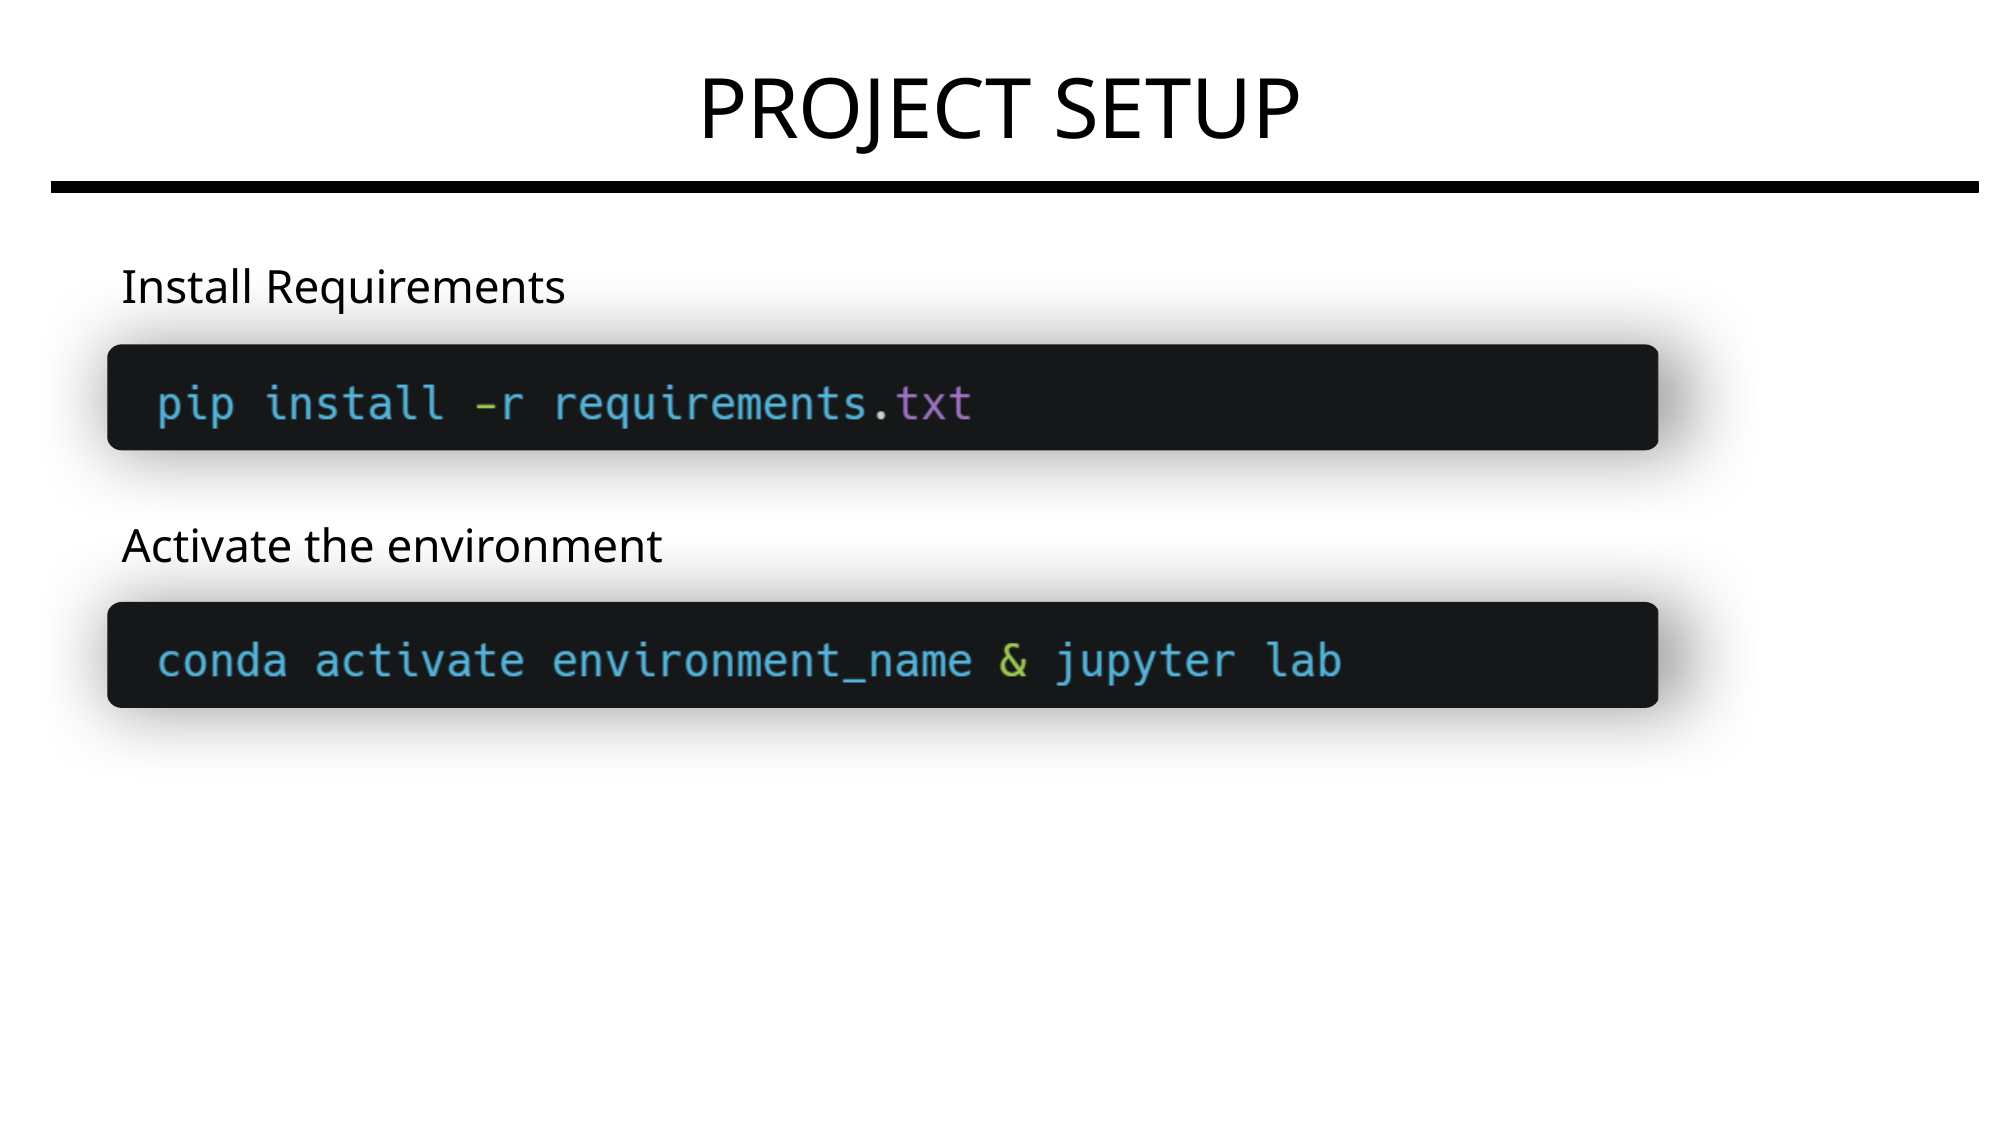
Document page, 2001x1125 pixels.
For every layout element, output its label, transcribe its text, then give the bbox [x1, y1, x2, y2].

picture [106, 344, 1660, 451]
text_box Install Requirements [106, 249, 1311, 308]
text_box PROJECT SETUP [137, 41, 1863, 180]
text_box [50, 180, 1980, 194]
text_box Activate the environment [106, 509, 1311, 566]
picture [106, 601, 1660, 708]
